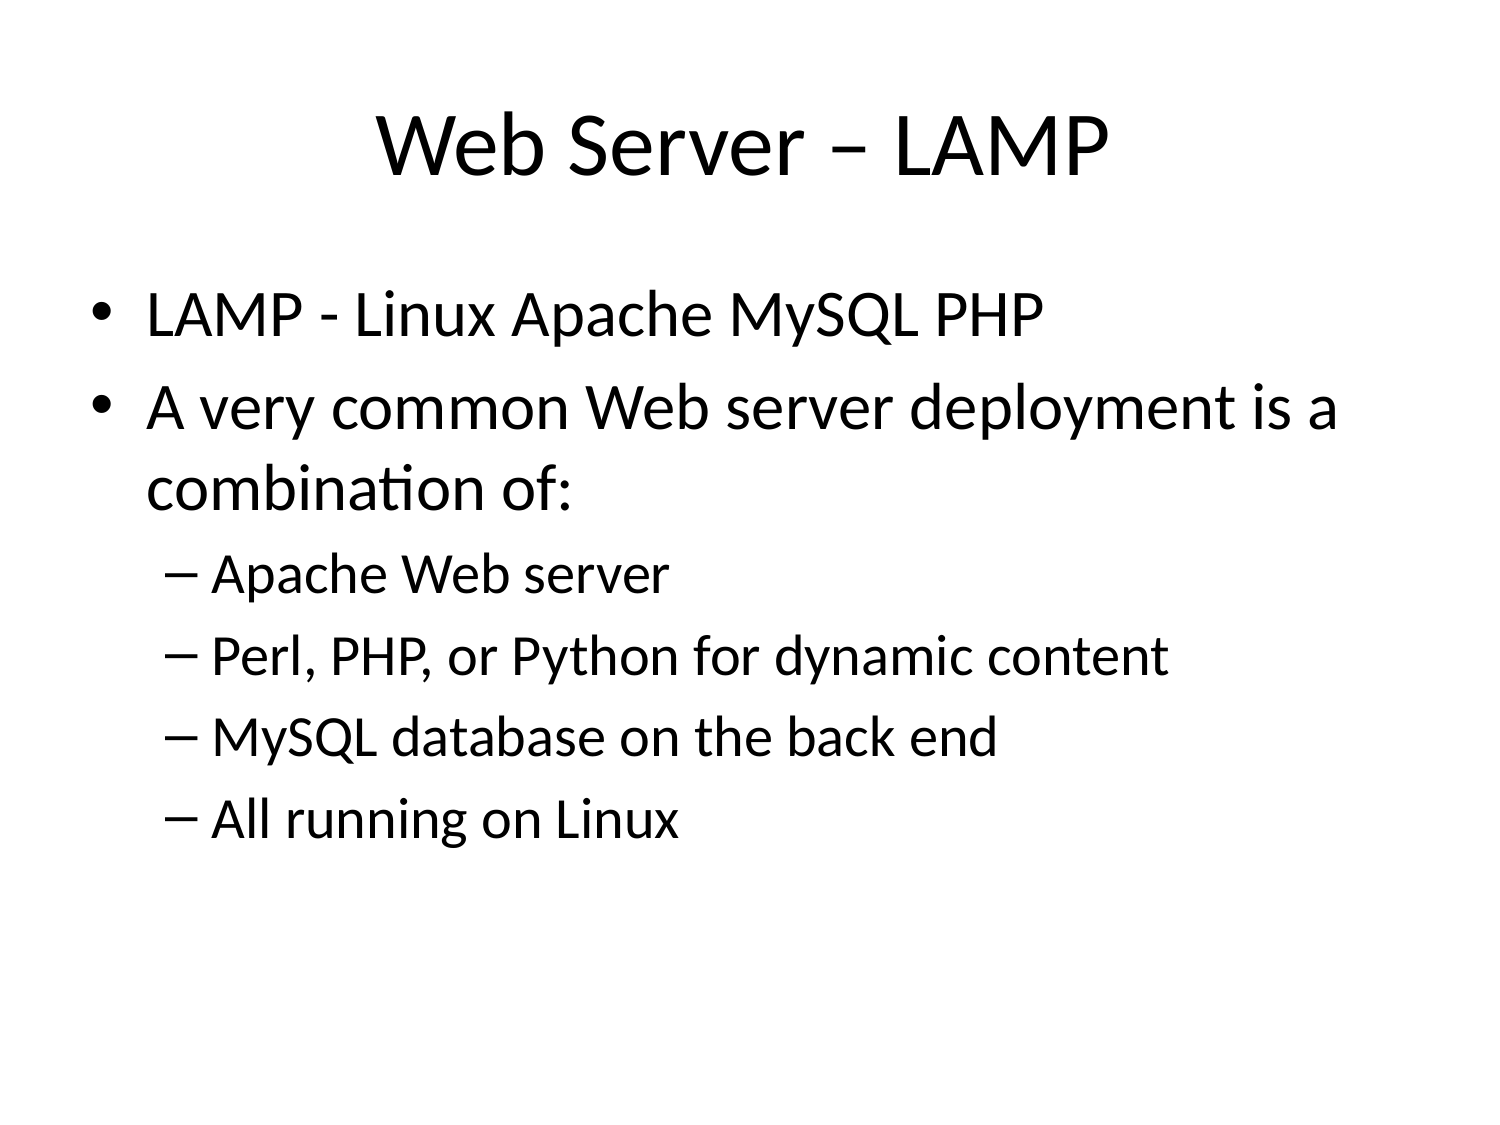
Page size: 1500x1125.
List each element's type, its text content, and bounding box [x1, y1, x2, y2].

list LAMP - Linux Apache MySQL PHP A very common Web server deployment is a combination of: Apache Web server Perl, PHP, or Python for dynamic content MySQL database on the back end All running on Linux [75, 262, 1425, 1005]
title Web Server – LAMP [75, 45, 1425, 233]
